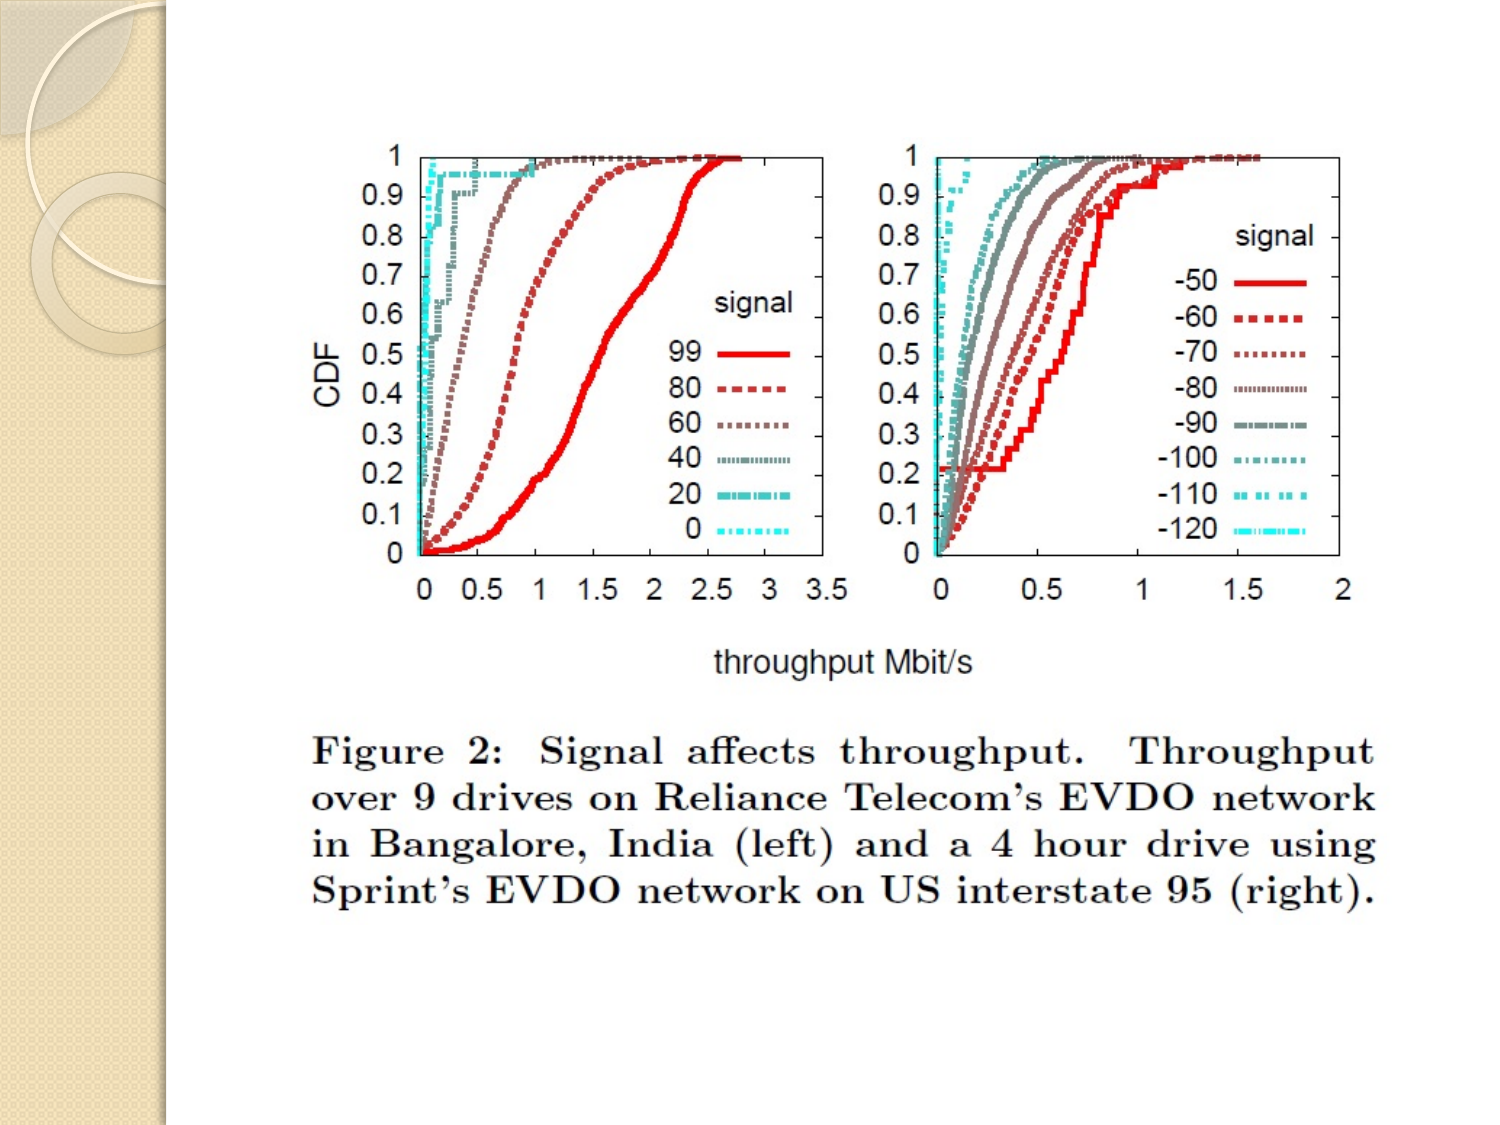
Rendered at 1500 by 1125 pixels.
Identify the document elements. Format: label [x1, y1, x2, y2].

list [274, 137, 1394, 926]
